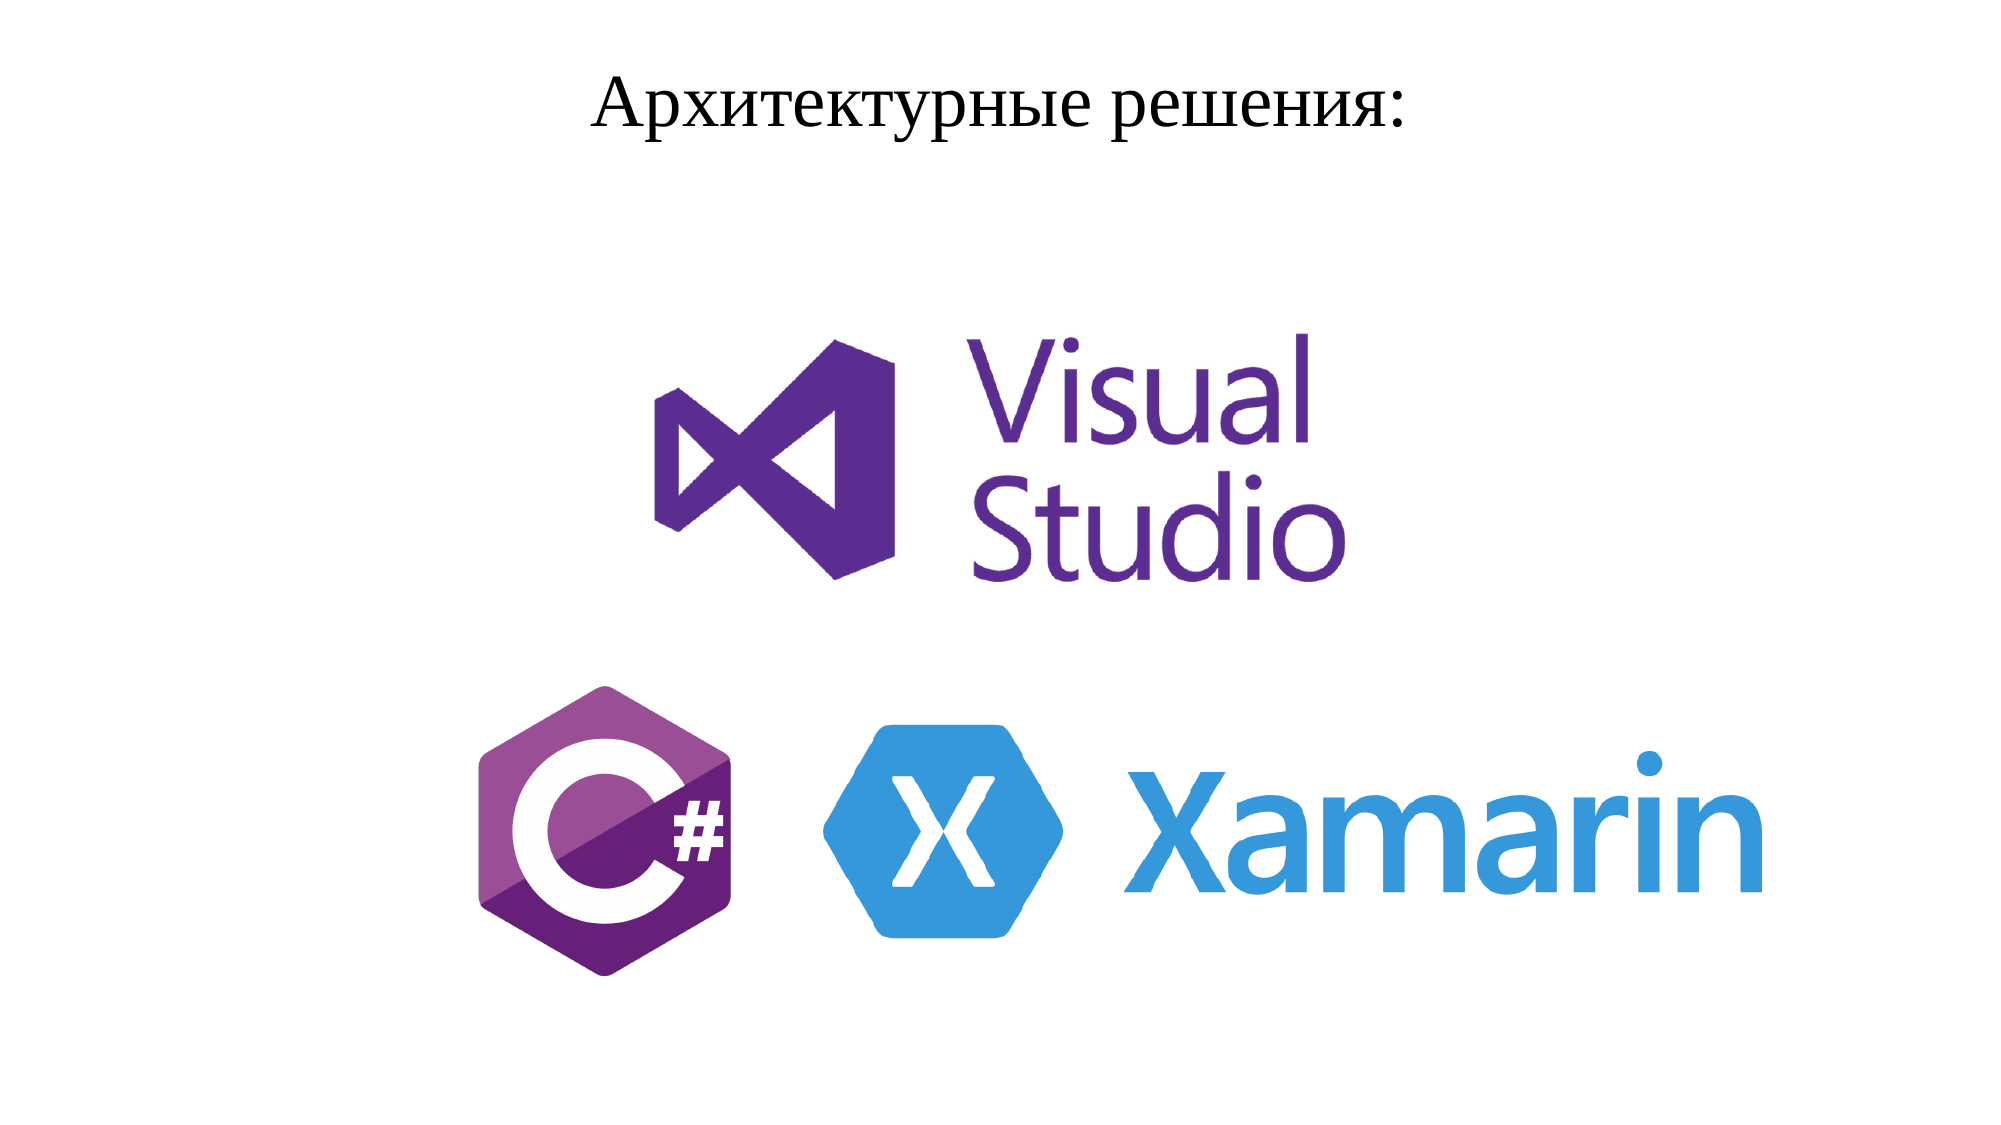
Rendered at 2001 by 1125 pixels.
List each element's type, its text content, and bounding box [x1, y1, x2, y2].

picture [351, 236, 1863, 1070]
text_box Архитектурные решения: [576, 44, 1424, 150]
